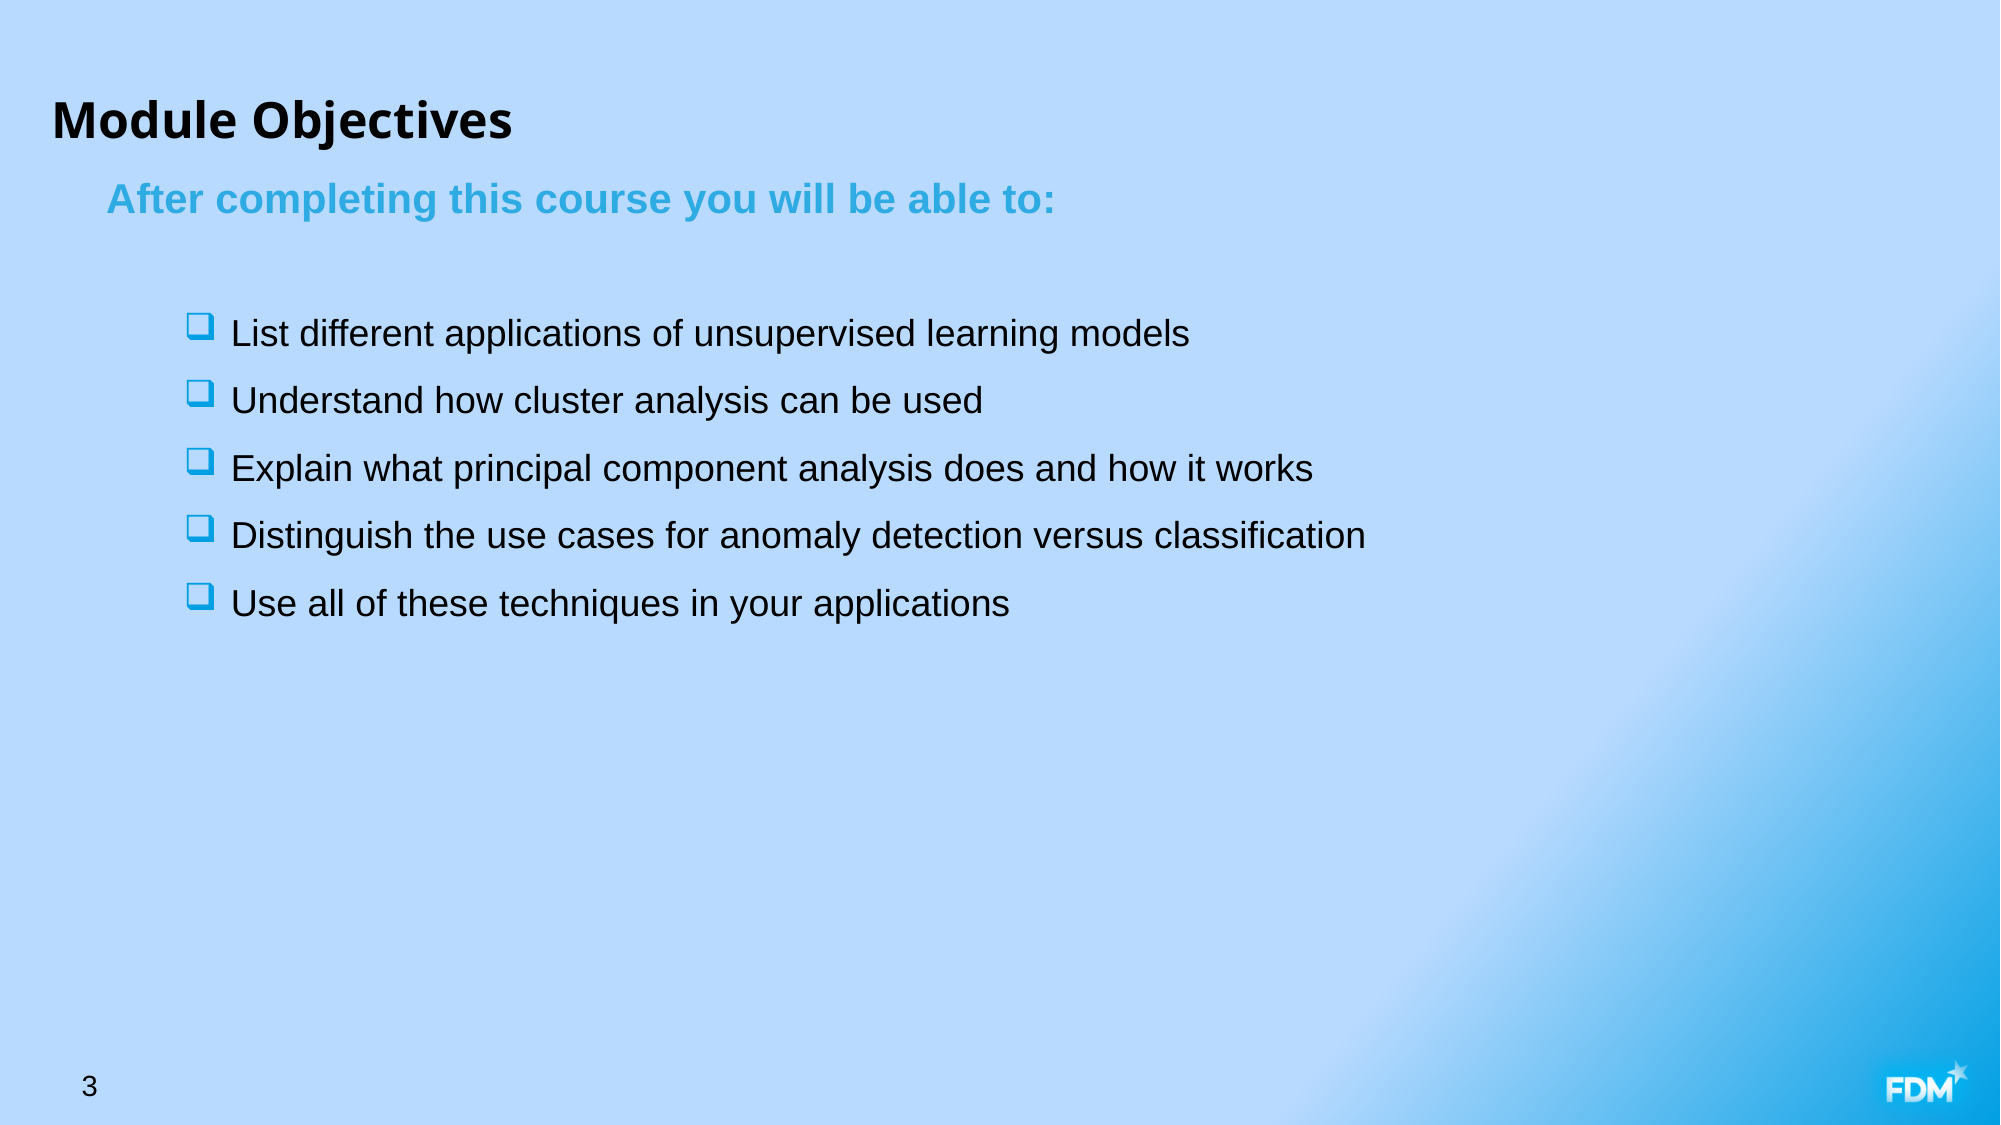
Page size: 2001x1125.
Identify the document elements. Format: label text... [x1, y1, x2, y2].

text_box Module Objectives [39, 76, 1879, 159]
slide_number 3 [66, 1060, 534, 1110]
text_box After completing this course you will be able to: [94, 160, 1916, 234]
text_box List different applications of unsupervised learning models Understand how cluster analysis can be used Explain what principal component analysis does and how it works Distinguish the use cases for anomaly detection versus classification Use all of these techniques in your applications [169, 278, 1749, 632]
picture [1858, 1029, 2000, 1125]
